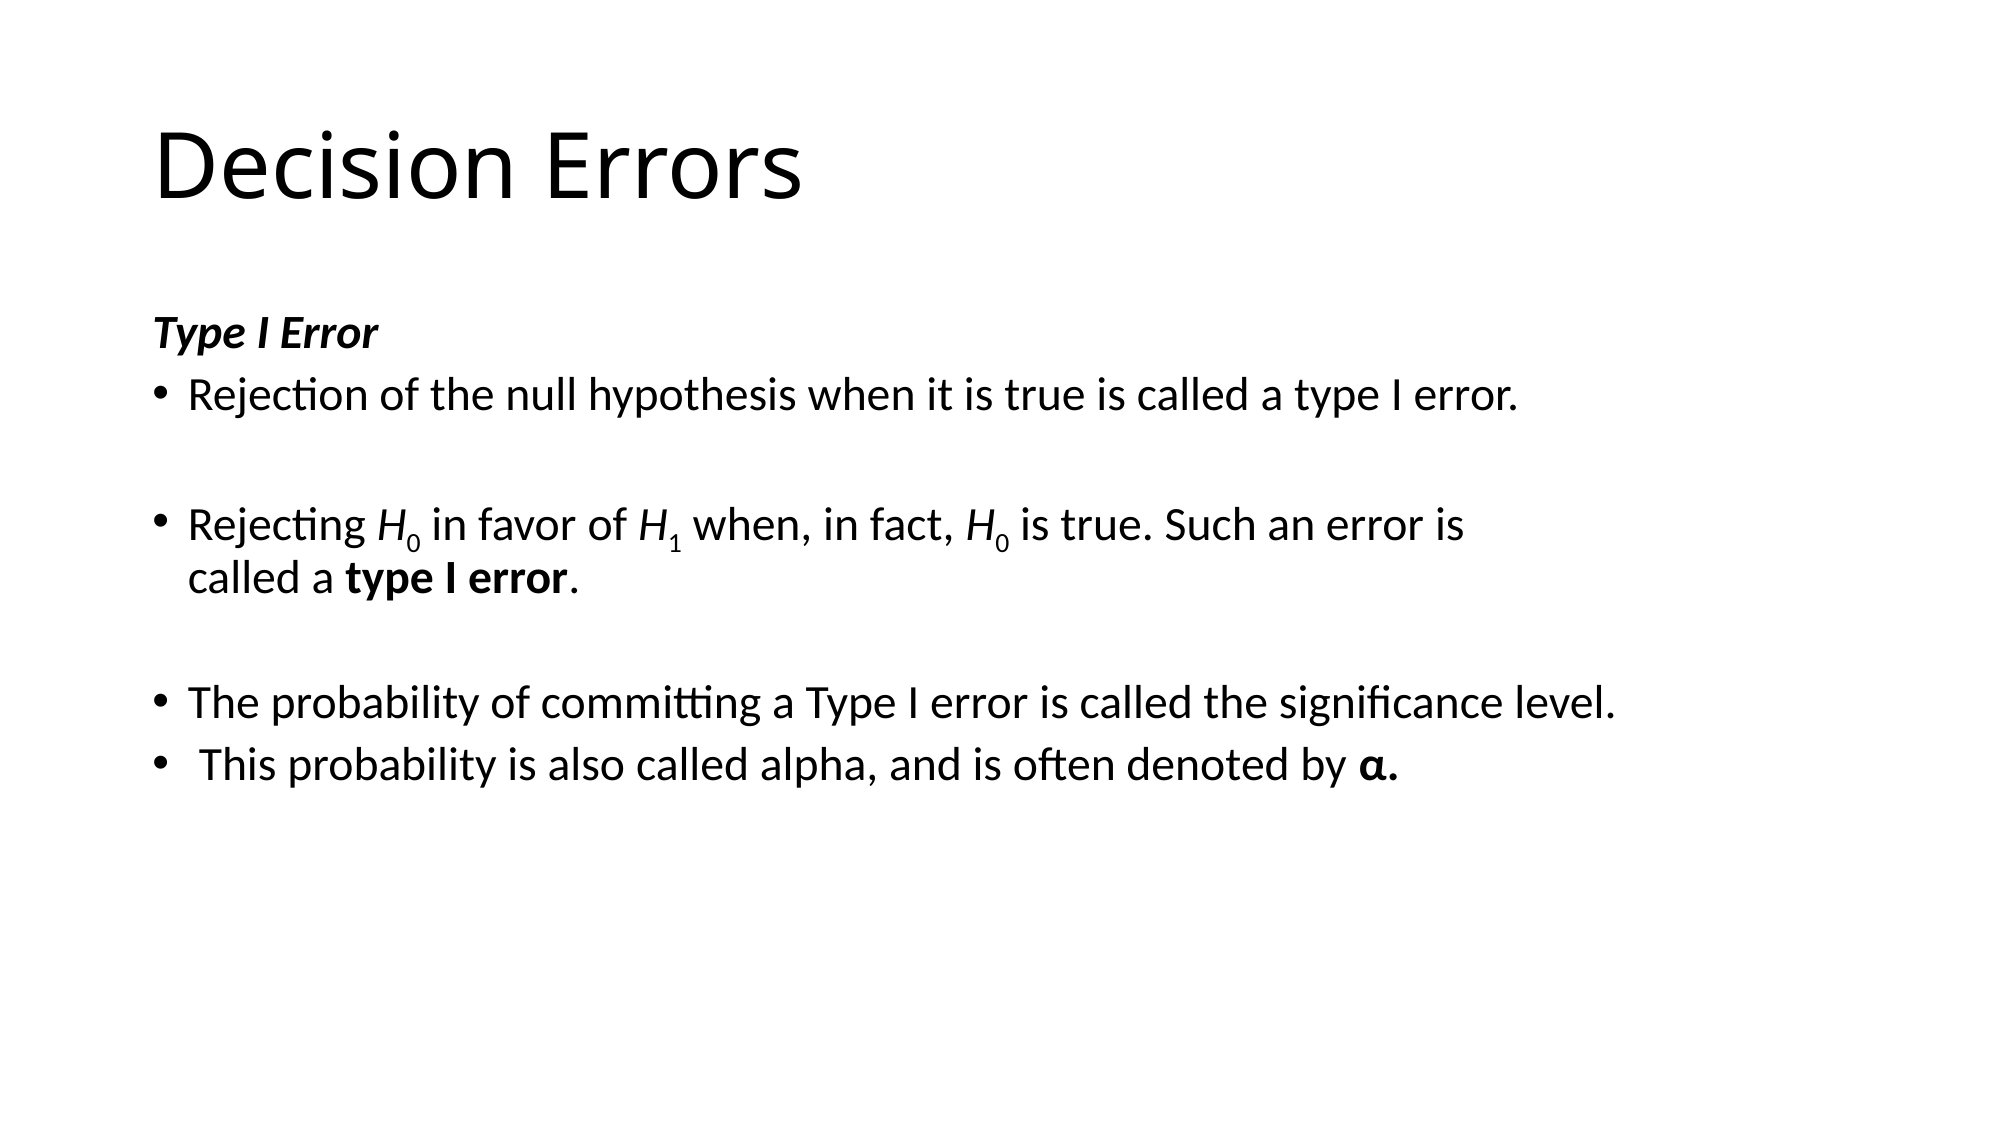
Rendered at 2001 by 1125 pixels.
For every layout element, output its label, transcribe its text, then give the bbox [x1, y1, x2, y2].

title Decision Errors [137, 59, 1863, 278]
list Type I Error Rejection of the null hypothesis when it is true is called a type I error. Rejecting H0 in favor of H1 when, in fact, H0 is true. Such an error is called a type I error. The probability of committing a Type I error is called the significance level. This probability is also called alpha, and is often denoted by α. [137, 299, 1863, 1014]
